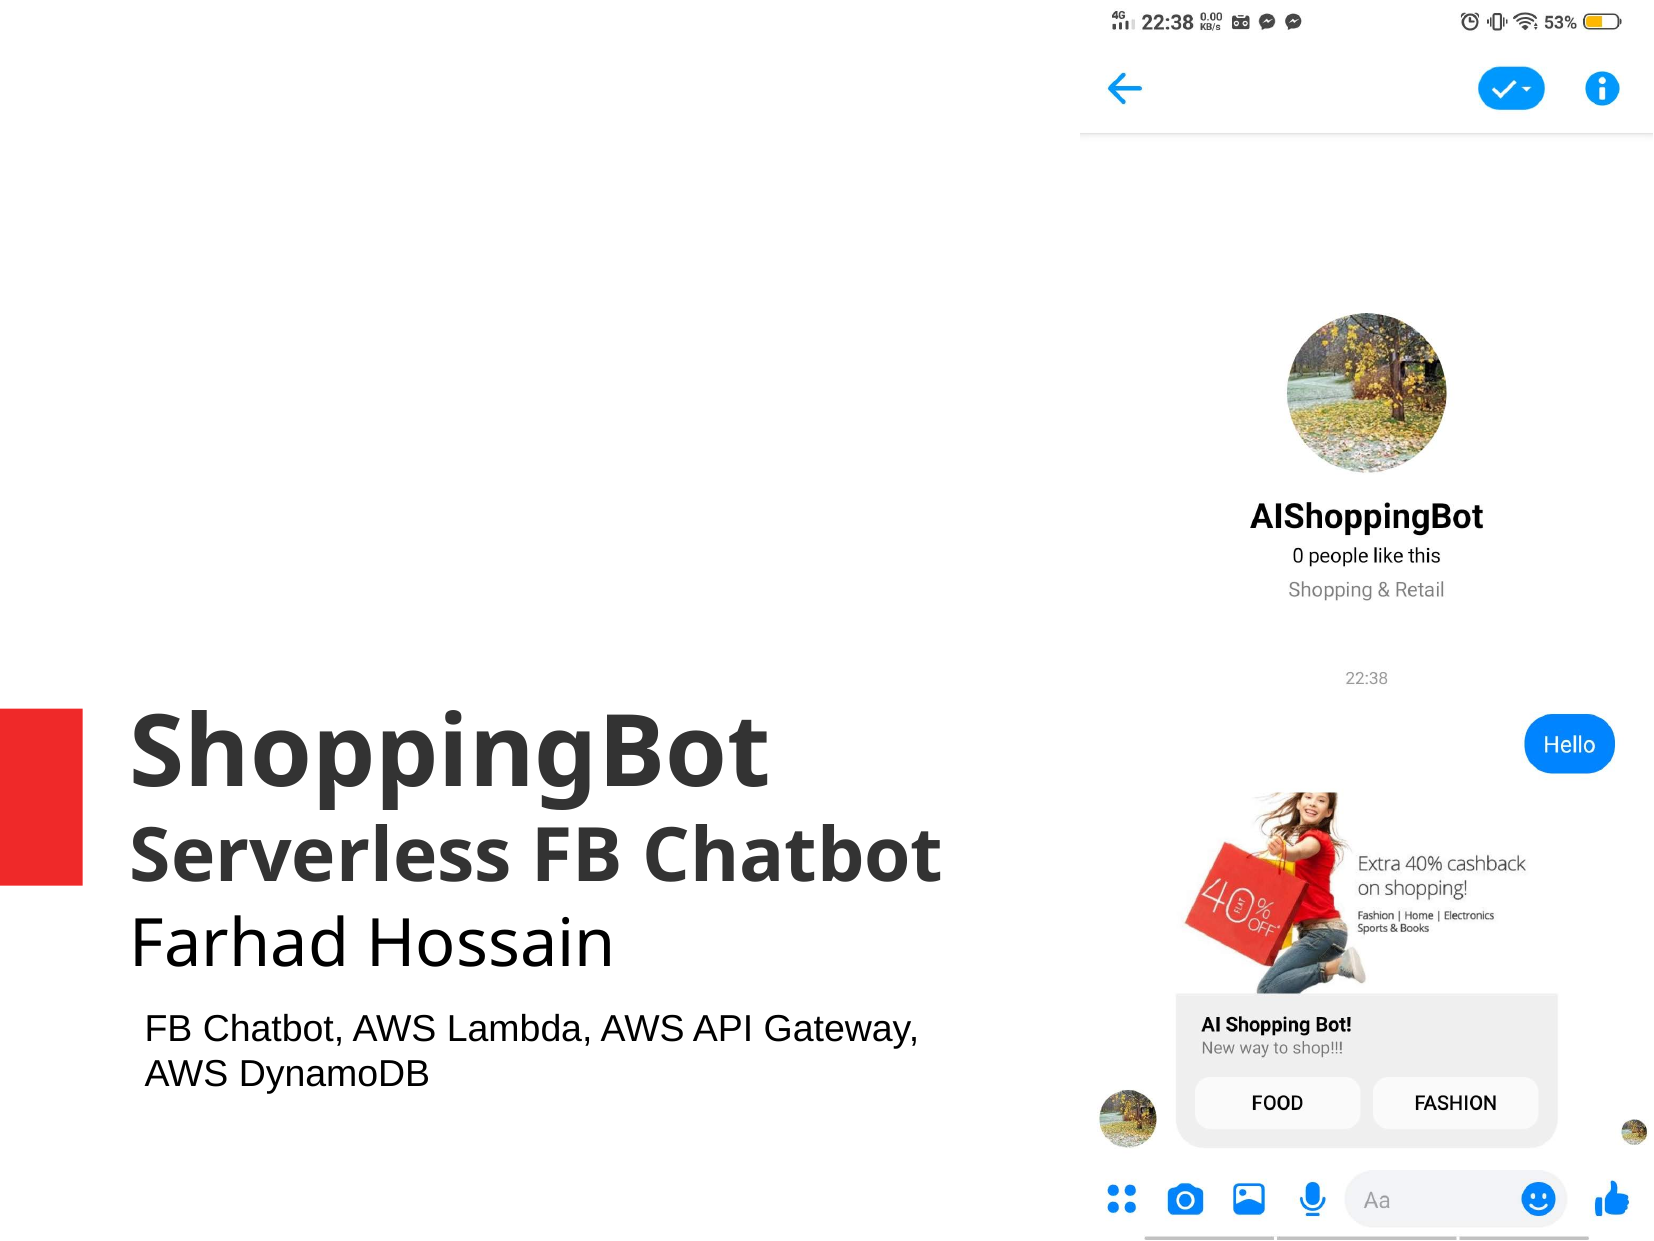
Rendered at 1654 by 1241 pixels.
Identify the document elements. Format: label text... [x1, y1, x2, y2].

text_box Farhad Hossain [129, 899, 1074, 980]
text_box FB Chatbot, AWS Lambda, AWS API Gateway, AWS DynamoDB [129, 996, 1074, 1101]
text_box ShoppingBot Serverless FB Chatbot [129, 655, 1074, 899]
picture [1079, 0, 1653, 1241]
